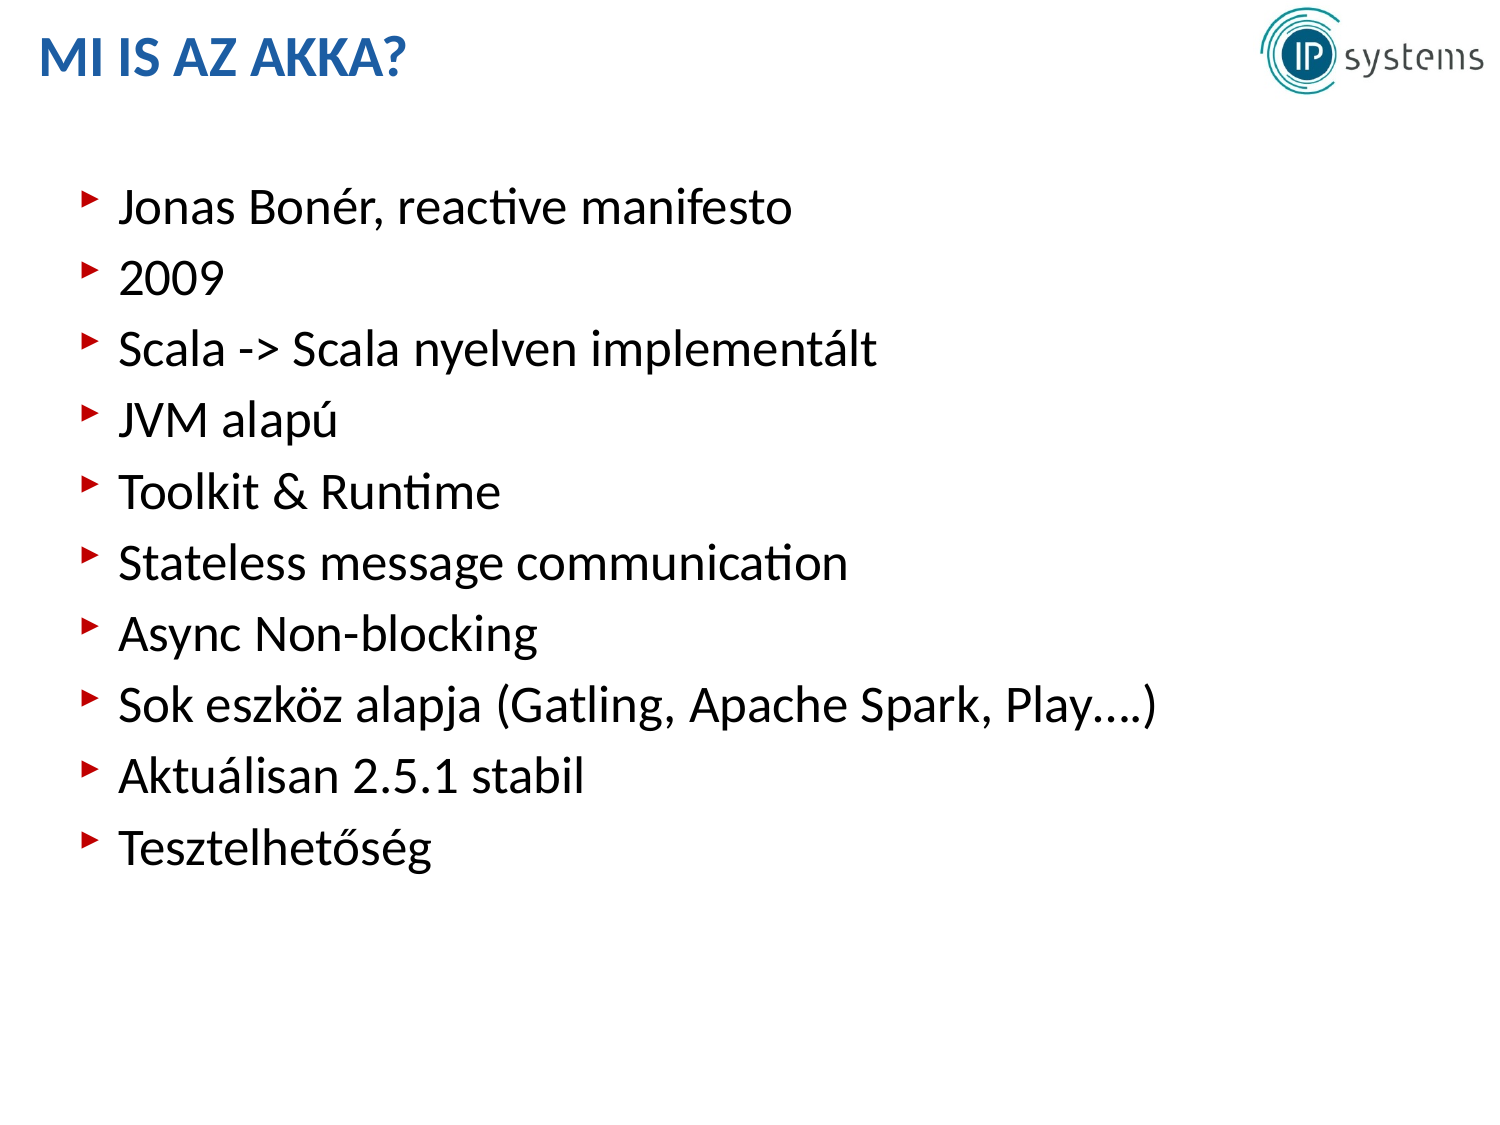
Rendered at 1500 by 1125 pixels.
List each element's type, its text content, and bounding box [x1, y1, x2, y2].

list Jonas Bonér, reactive manifesto 2009 Scala -> Scala nyelven implementált JVM alapú Toolkit & Runtime Stateless message communication Async Non-blocking Sok eszköz alapja (Gatling, Apache Spark, Play….) Aktuálisan 2.5.1 stabil Tesztelhetőség [46, 164, 1454, 1032]
picture [1254, 0, 1489, 105]
title Mi is az Akka? [23, 0, 1254, 106]
